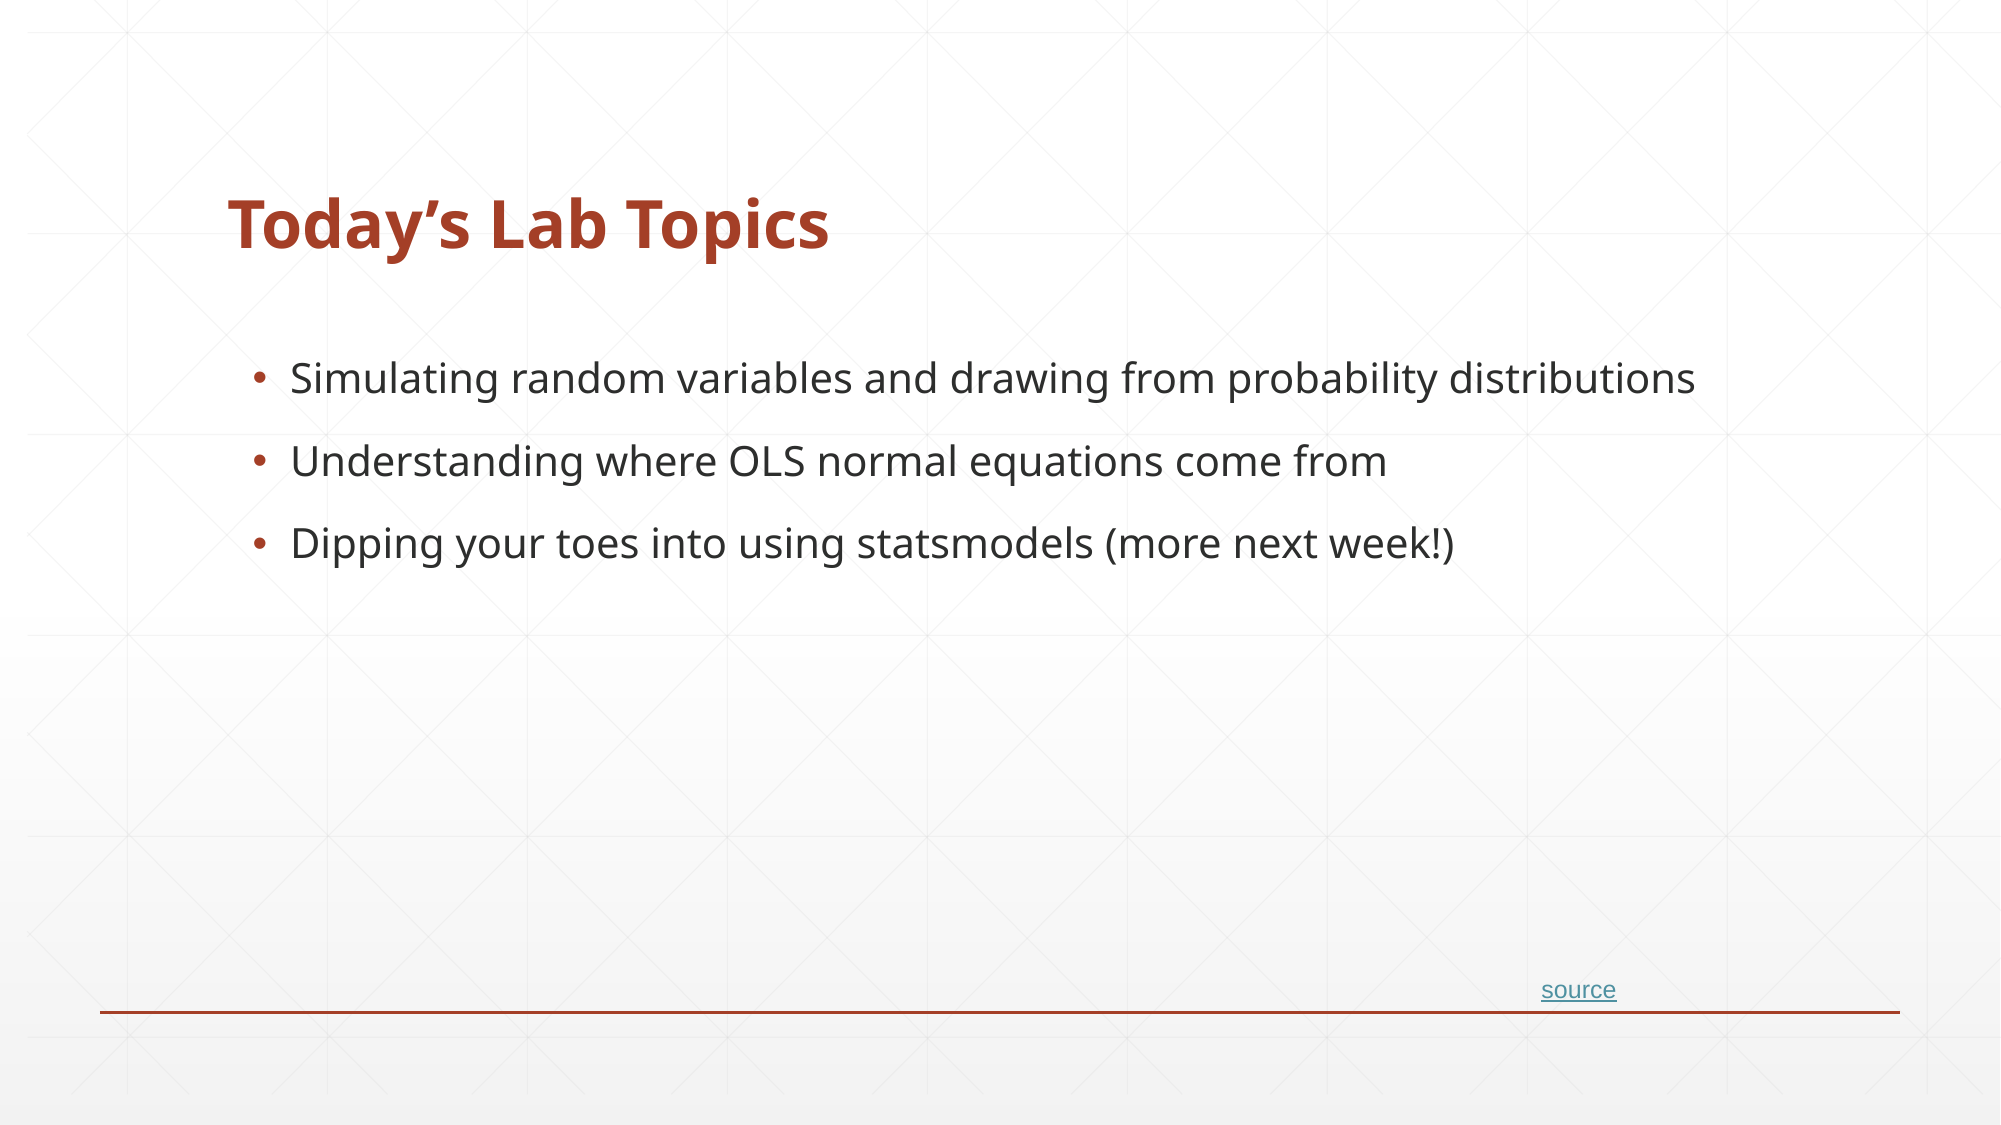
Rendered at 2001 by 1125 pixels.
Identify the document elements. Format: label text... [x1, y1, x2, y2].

title Today’s Lab Topics [212, 82, 1788, 271]
text_box source [1469, 966, 1689, 1012]
text_box Simulating random variables and drawing from probability distributions Understanding where OLS normal equations come from Dipping your toes into using statsmodels (more next week!) [237, 350, 1813, 975]
